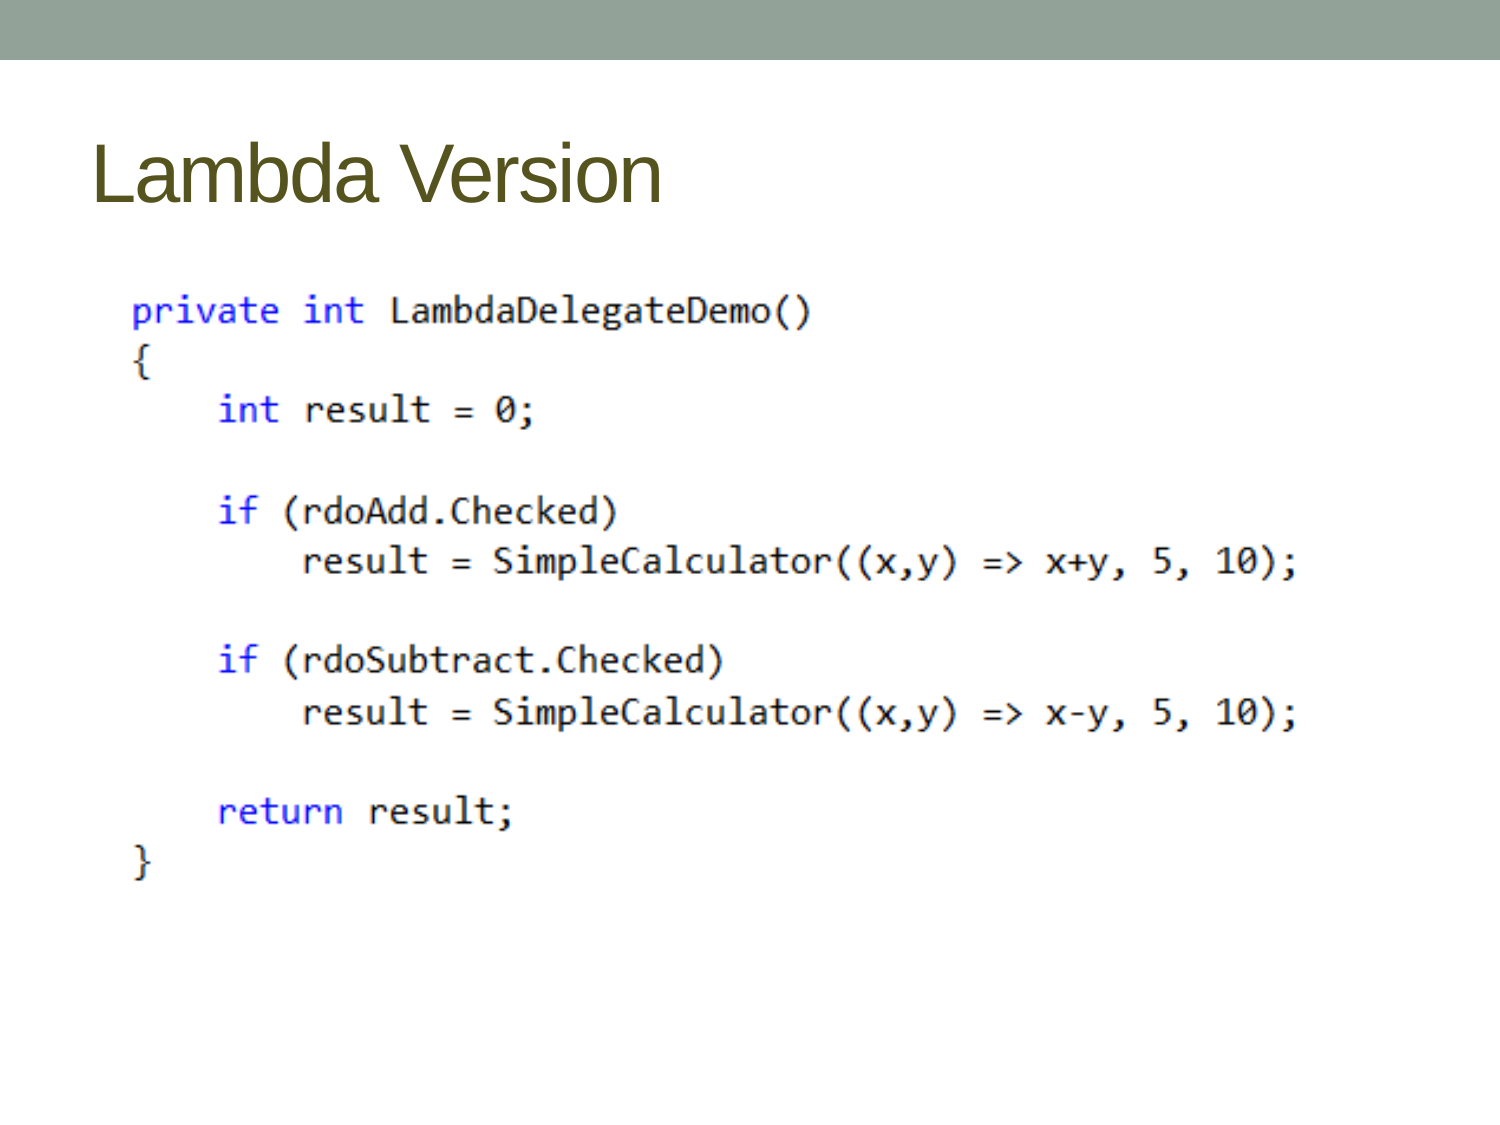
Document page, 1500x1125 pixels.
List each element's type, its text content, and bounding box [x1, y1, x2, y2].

picture [99, 274, 1327, 901]
title Lambda Version [75, 87, 1425, 250]
